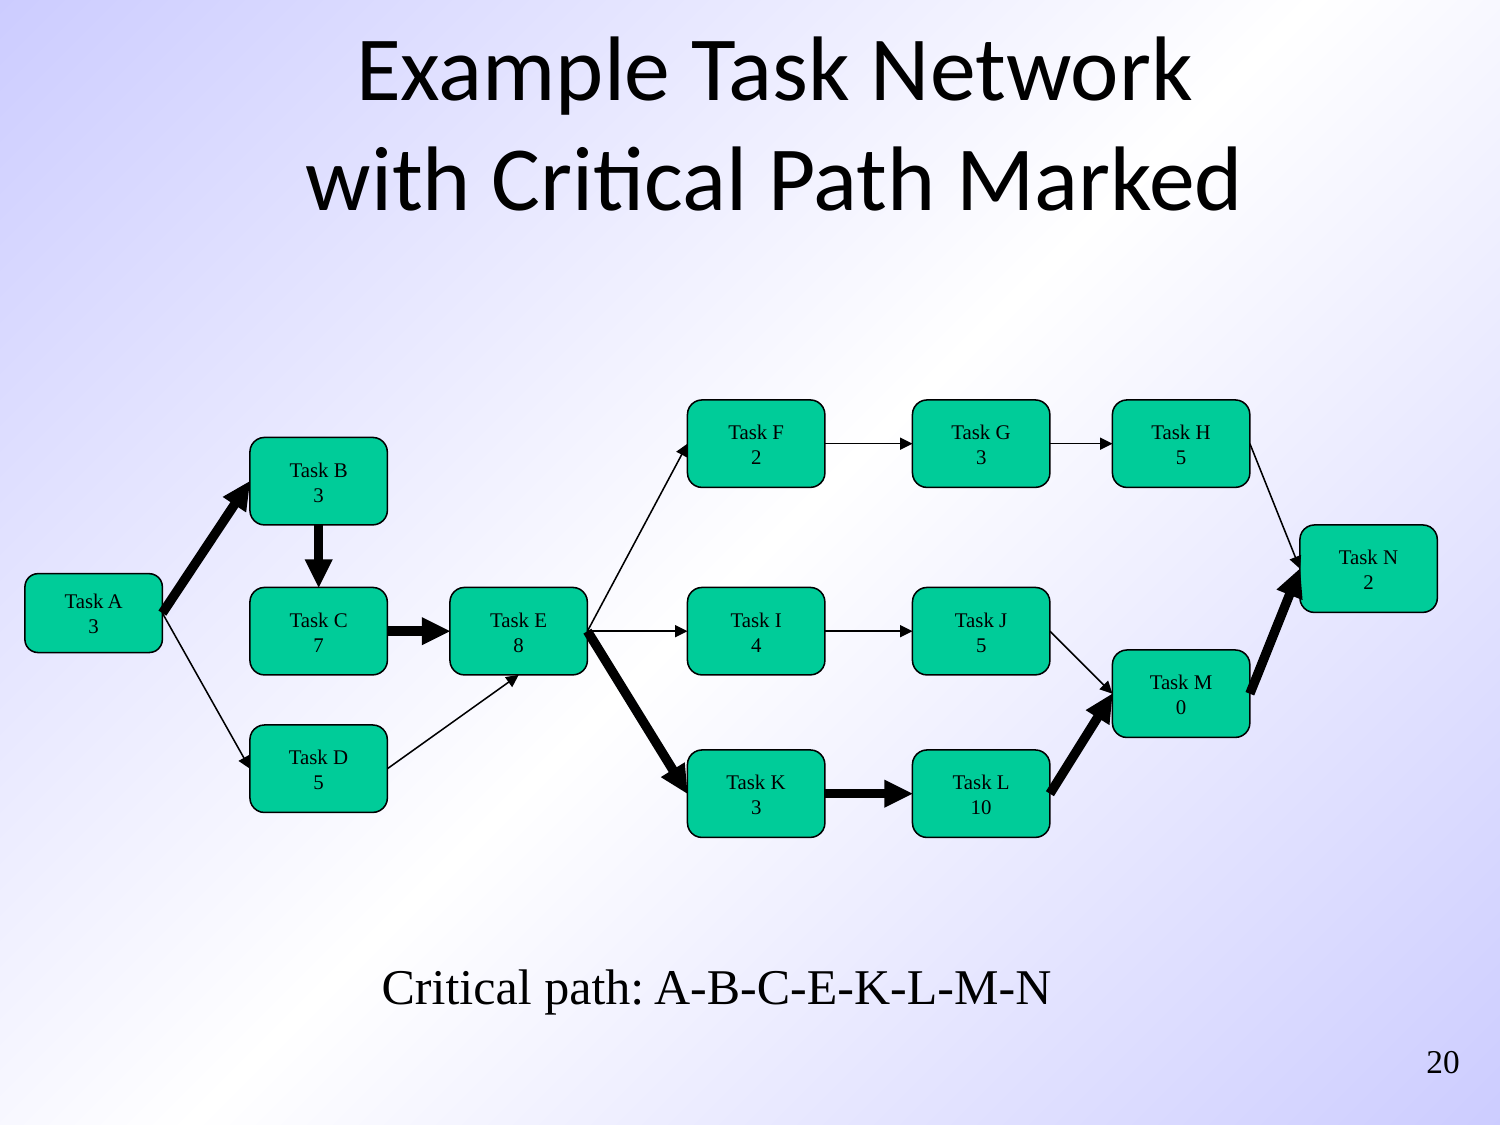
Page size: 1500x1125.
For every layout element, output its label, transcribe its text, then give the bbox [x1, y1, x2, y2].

text_box Task I 4 [691, 587, 825, 675]
text_box Task N 2 [1304, 524, 1438, 613]
text_box Task F 2 [687, 399, 825, 488]
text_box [387, 674, 520, 769]
text_box Task L 10 [912, 749, 1050, 838]
text_box Task J 5 [912, 587, 1050, 675]
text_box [1249, 443, 1301, 568]
title Example Task Network with Critical Path Marked [137, 1, 1413, 237]
text_box Task H 5 [1112, 399, 1250, 488]
text_box Task A 3 [24, 573, 157, 653]
text_box Task M 0 [1116, 649, 1250, 738]
text_box Critical path: A-B-C-E-K-L-M-N [366, 946, 1067, 1022]
slide_number 20 [1388, 1025, 1475, 1100]
text_box Task B 3 [249, 437, 388, 525]
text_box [1249, 568, 1301, 694]
text_box Task C 7 [254, 587, 388, 675]
text_box Task D 5 [249, 724, 388, 813]
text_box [162, 480, 251, 613]
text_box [587, 630, 688, 794]
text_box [162, 613, 251, 770]
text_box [587, 443, 688, 630]
text_box Task G 3 [912, 399, 1050, 488]
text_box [1049, 693, 1113, 794]
text_box Task E 8 [449, 587, 582, 675]
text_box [1049, 630, 1113, 693]
text_box Task K 3 [687, 749, 825, 838]
